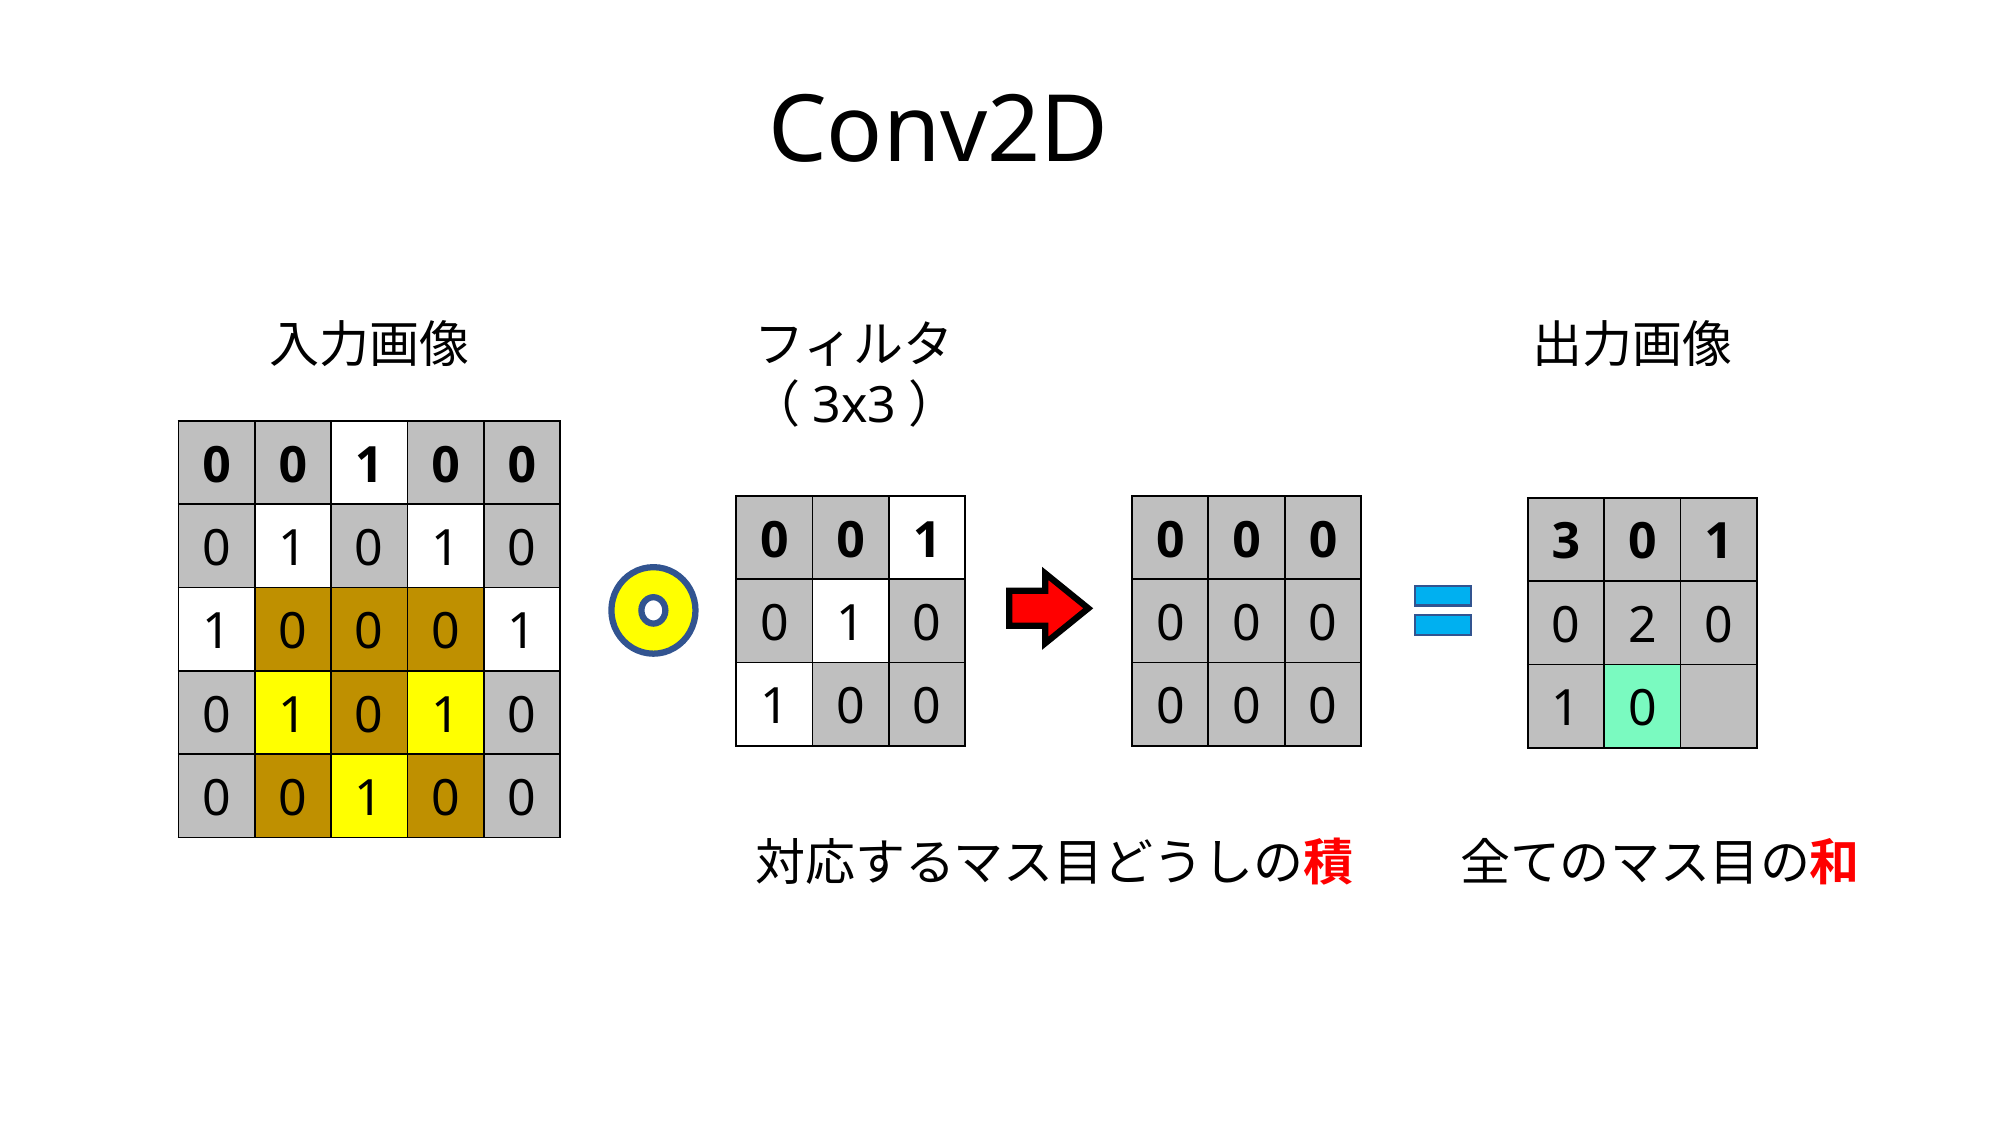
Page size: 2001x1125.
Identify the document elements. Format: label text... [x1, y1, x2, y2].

table_cell 1 [256, 505, 330, 587]
text_box 全てのマス目の和 [1445, 822, 1875, 898]
table_cell 0 [1286, 663, 1360, 745]
table_cell 0 [737, 580, 812, 662]
table_cell 0 [408, 588, 483, 670]
table_cell 1 [332, 755, 407, 837]
table_cell 0 [813, 663, 888, 745]
table_header 1 [332, 422, 407, 503]
table_header 0 [408, 422, 483, 503]
table_cell 1 [408, 505, 483, 587]
table_cell 0 [1133, 663, 1207, 745]
text_box 入力画像 [254, 304, 515, 380]
table_cell 0 [1209, 580, 1284, 662]
text_box Conv2D [753, 73, 1238, 190]
table_header 0 [737, 497, 812, 578]
text_box 出力画像 [1517, 304, 1778, 380]
table_header 0 [179, 422, 254, 503]
table_cell 0 [890, 663, 964, 745]
table_cell 0 [1605, 665, 1680, 747]
table_cell 0 [179, 672, 254, 753]
text_box [1008, 571, 1090, 646]
table_header 0 [1286, 497, 1360, 578]
table_cell [1681, 665, 1756, 747]
table_header 0 [1605, 499, 1680, 580]
text_box フィルタ （3x3） [707, 304, 1002, 440]
table_cell 0 [256, 588, 330, 670]
table_cell 0 [485, 672, 559, 753]
table_cell 0 [1681, 582, 1756, 664]
text_box [1414, 585, 1472, 607]
table_header 1 [890, 497, 964, 578]
table_cell 1 [485, 588, 559, 670]
table_header 0 [1133, 497, 1207, 578]
table_cell 1 [813, 580, 888, 662]
table_cell 2 [1605, 582, 1680, 664]
table_cell 0 [485, 505, 559, 587]
table_cell 0 [256, 755, 330, 837]
table_cell 0 [485, 755, 559, 837]
text_box 対応するマス目どうしの積 [740, 822, 1369, 898]
table_cell 1 [408, 672, 483, 753]
table_cell 0 [408, 755, 483, 837]
table_header 1 [1681, 499, 1756, 580]
table_cell 0 [332, 588, 407, 670]
text_box [1414, 614, 1472, 636]
table_header 0 [813, 497, 888, 578]
table_cell 0 [179, 505, 254, 587]
table_cell 0 [1209, 663, 1284, 745]
table_header 3 [1529, 499, 1603, 580]
table_cell 0 [332, 505, 407, 587]
table_cell 0 [179, 755, 254, 837]
table_cell 1 [256, 672, 330, 753]
table_cell 0 [1286, 580, 1360, 662]
table_cell 1 [1529, 665, 1603, 747]
table_header 0 [256, 422, 330, 503]
table_header 0 [485, 422, 559, 503]
table_cell 0 [332, 672, 407, 753]
text_box [610, 566, 697, 655]
table_header 0 [1209, 497, 1284, 578]
table_cell 0 [1529, 582, 1603, 664]
table_cell 0 [890, 580, 964, 662]
table_cell 1 [737, 663, 812, 745]
table_cell 1 [179, 588, 254, 670]
table_cell 0 [1133, 580, 1207, 662]
